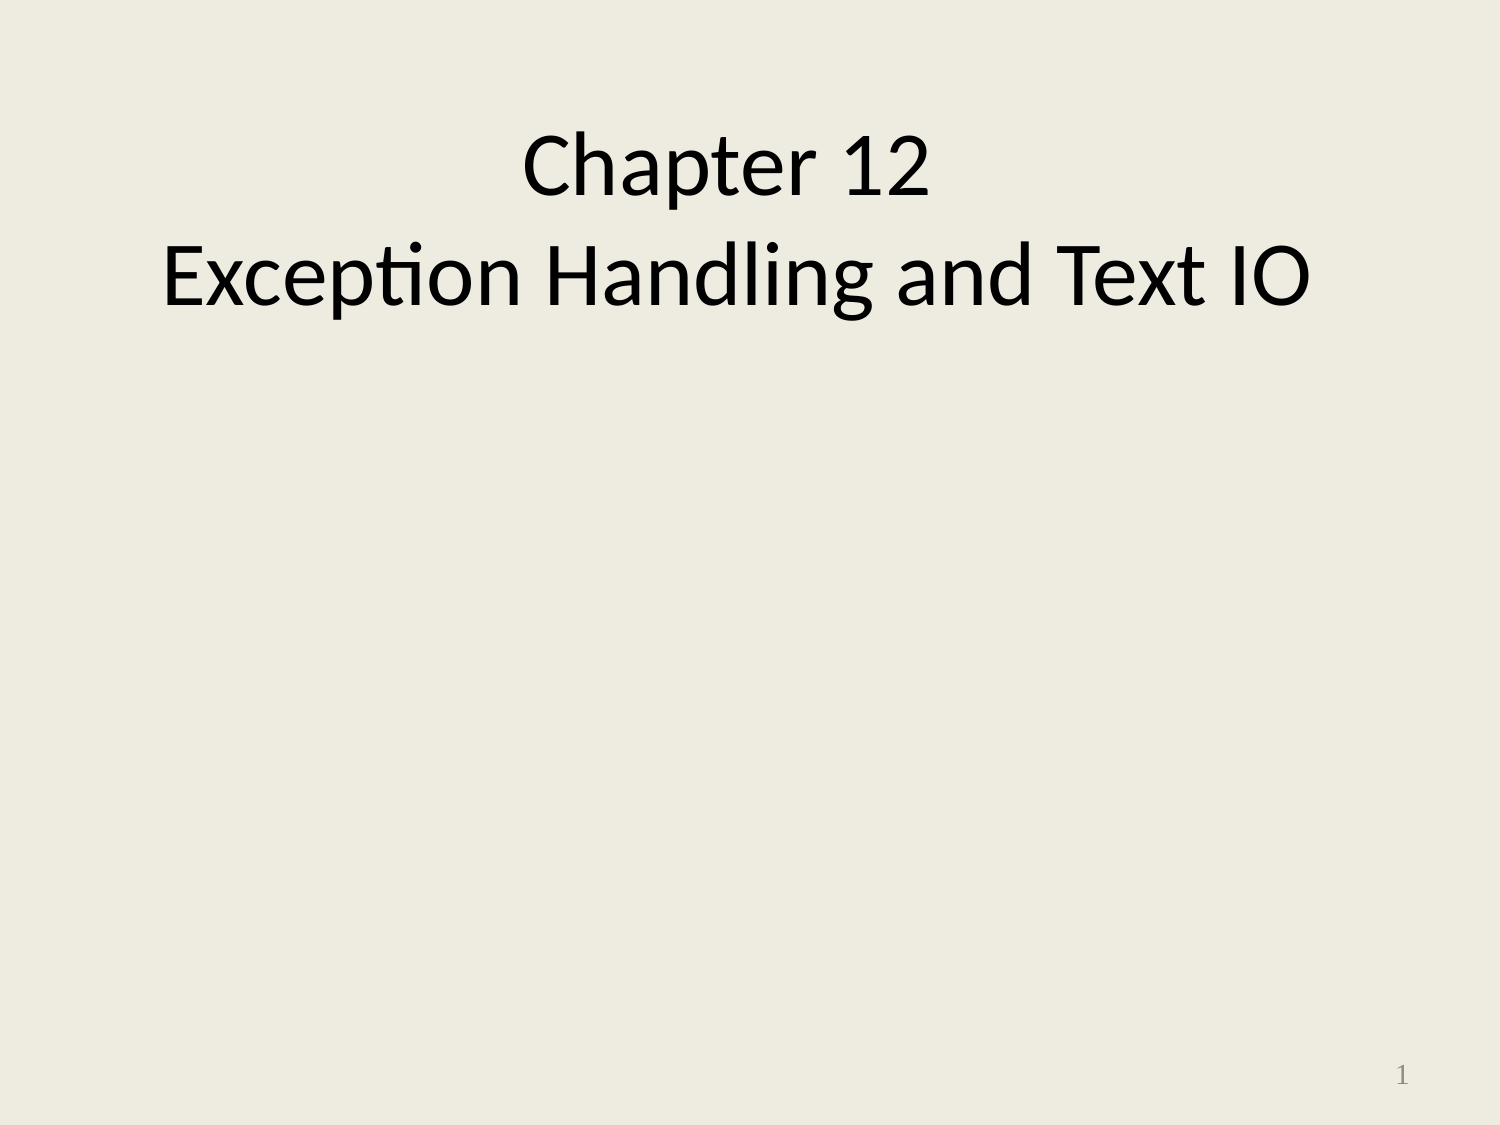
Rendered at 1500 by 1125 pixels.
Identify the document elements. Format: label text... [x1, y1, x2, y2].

title Chapter 12 Exception Handling and Text IO [75, 75, 1400, 354]
slide_number 1 [1074, 1042, 1425, 1103]
